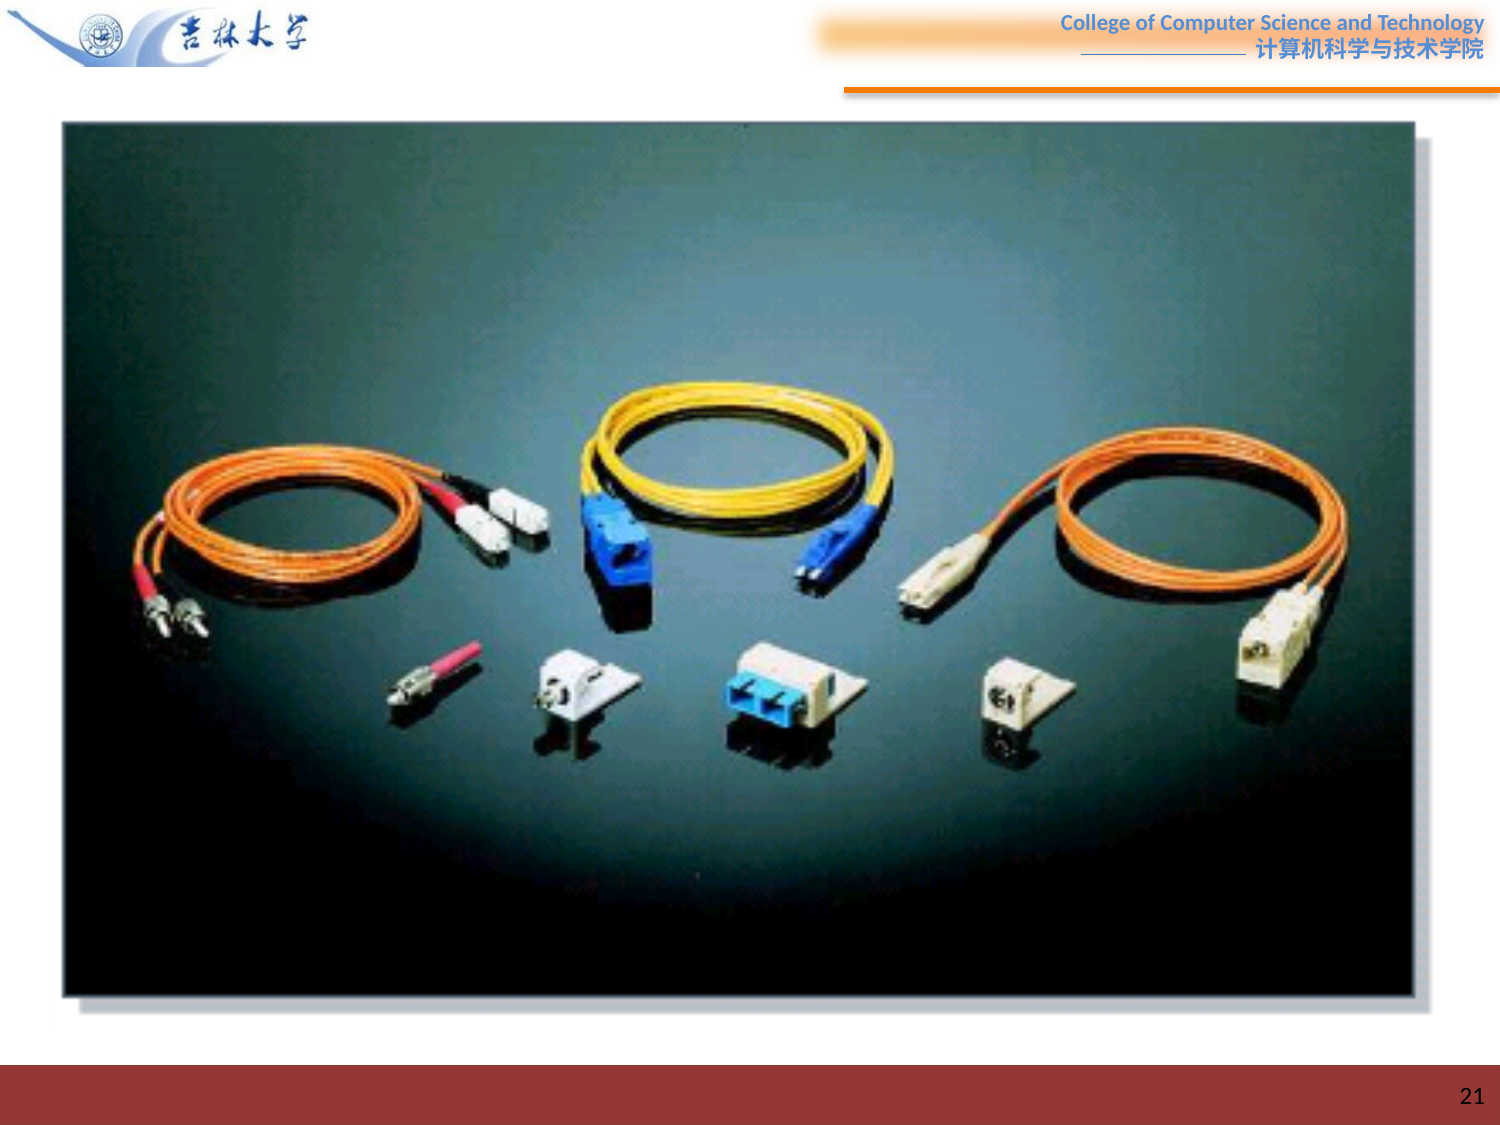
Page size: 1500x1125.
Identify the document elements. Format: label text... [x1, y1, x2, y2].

text_box 21 [1149, 1065, 1500, 1125]
footer [0, 1063, 1500, 1125]
picture [0, 0, 314, 68]
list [52, 113, 1448, 1025]
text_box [799, 0, 1500, 71]
